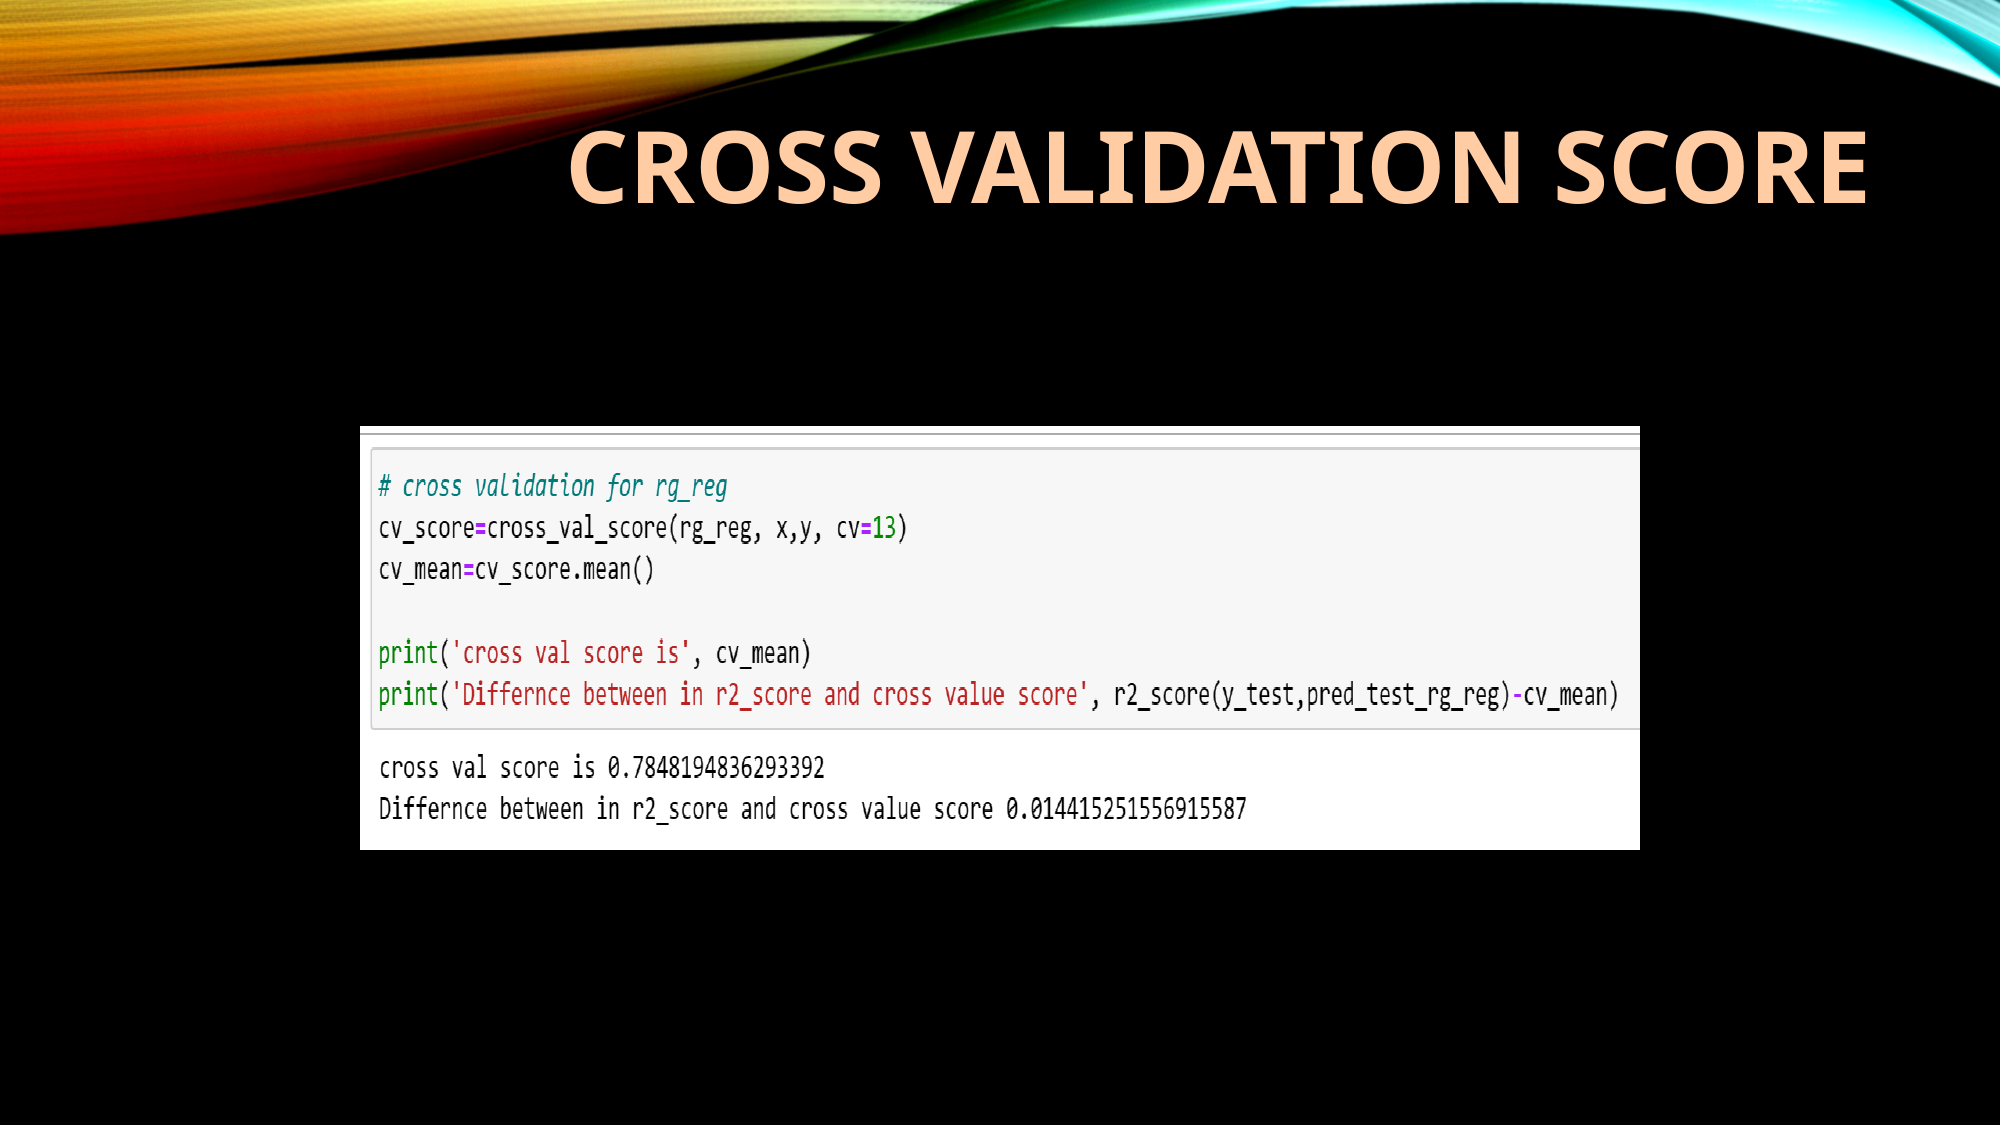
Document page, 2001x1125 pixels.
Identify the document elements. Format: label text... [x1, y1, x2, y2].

picture [0, 0, 2000, 237]
picture [360, 426, 1640, 850]
title Cross Validation Score [474, 125, 1888, 338]
